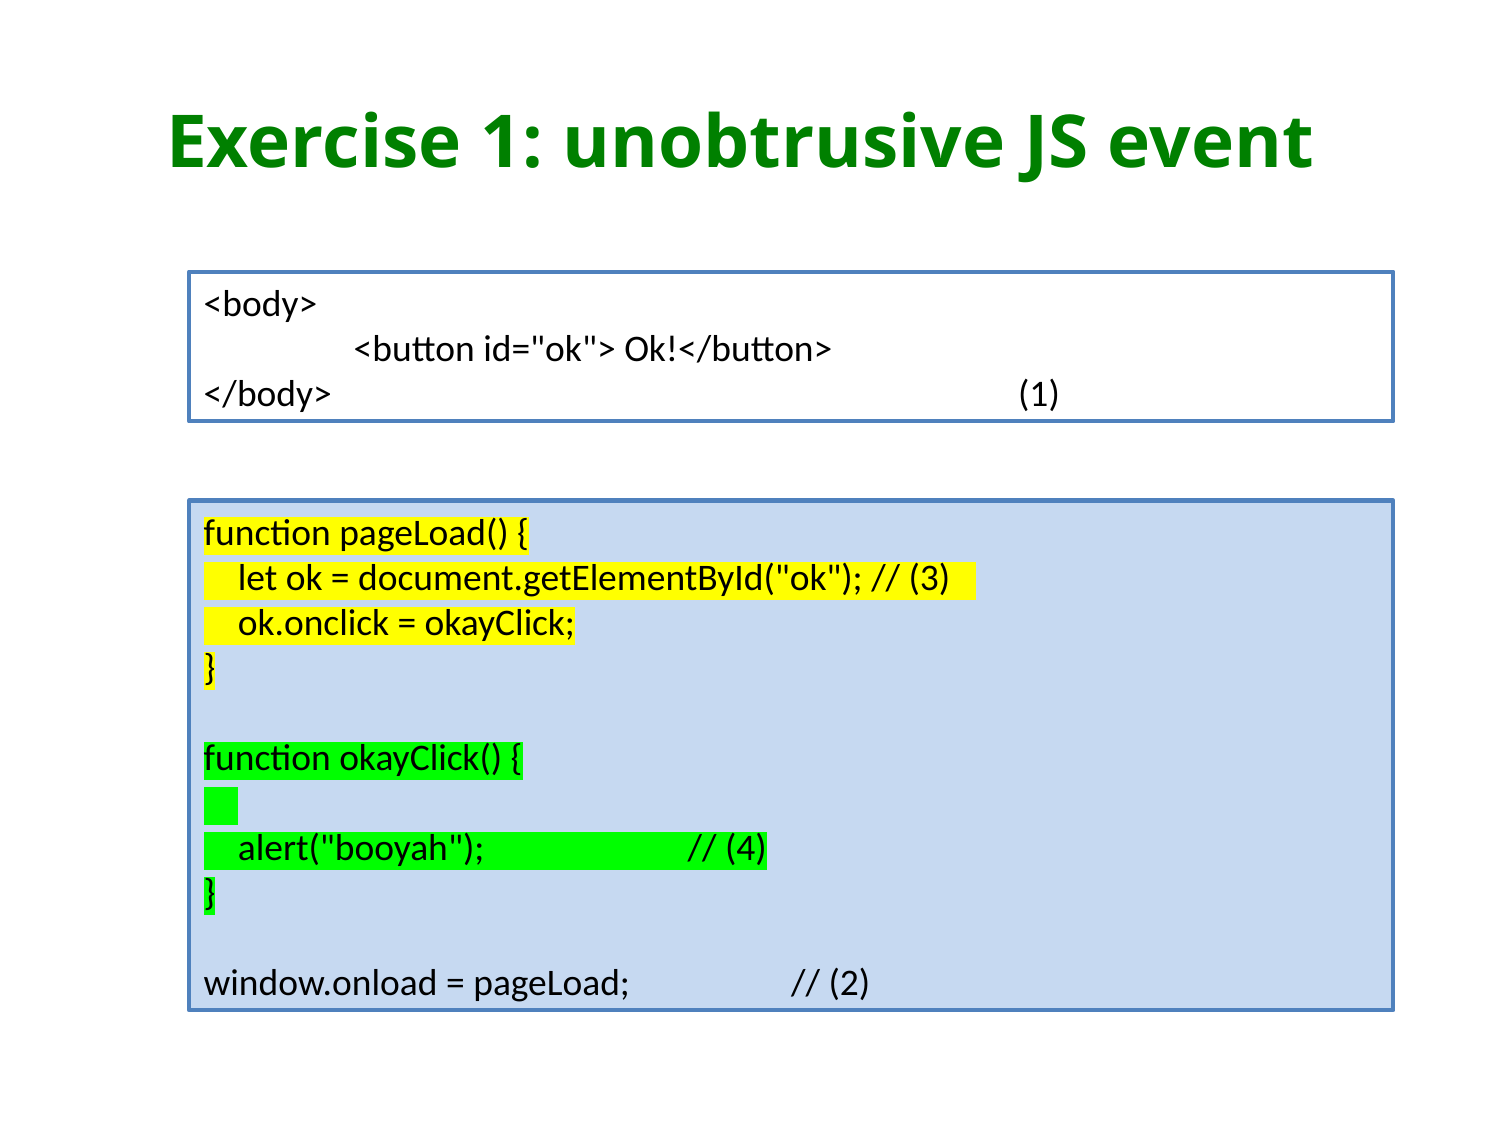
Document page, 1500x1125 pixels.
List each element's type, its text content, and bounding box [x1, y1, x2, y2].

title Exercise 1: unobtrusive JS event [75, 45, 1425, 233]
text_box function pageLoad() { let ok = document.getElementById("ok"); // (3) ok.onclick = okayClick; } function okayClick() { alert("booyah"); // (4) } window.onload = pageLoad; // (2) [187, 498, 1395, 1012]
text_box <body> <button id="ok"> Ok!</button> </body> (1) [187, 270, 1395, 423]
